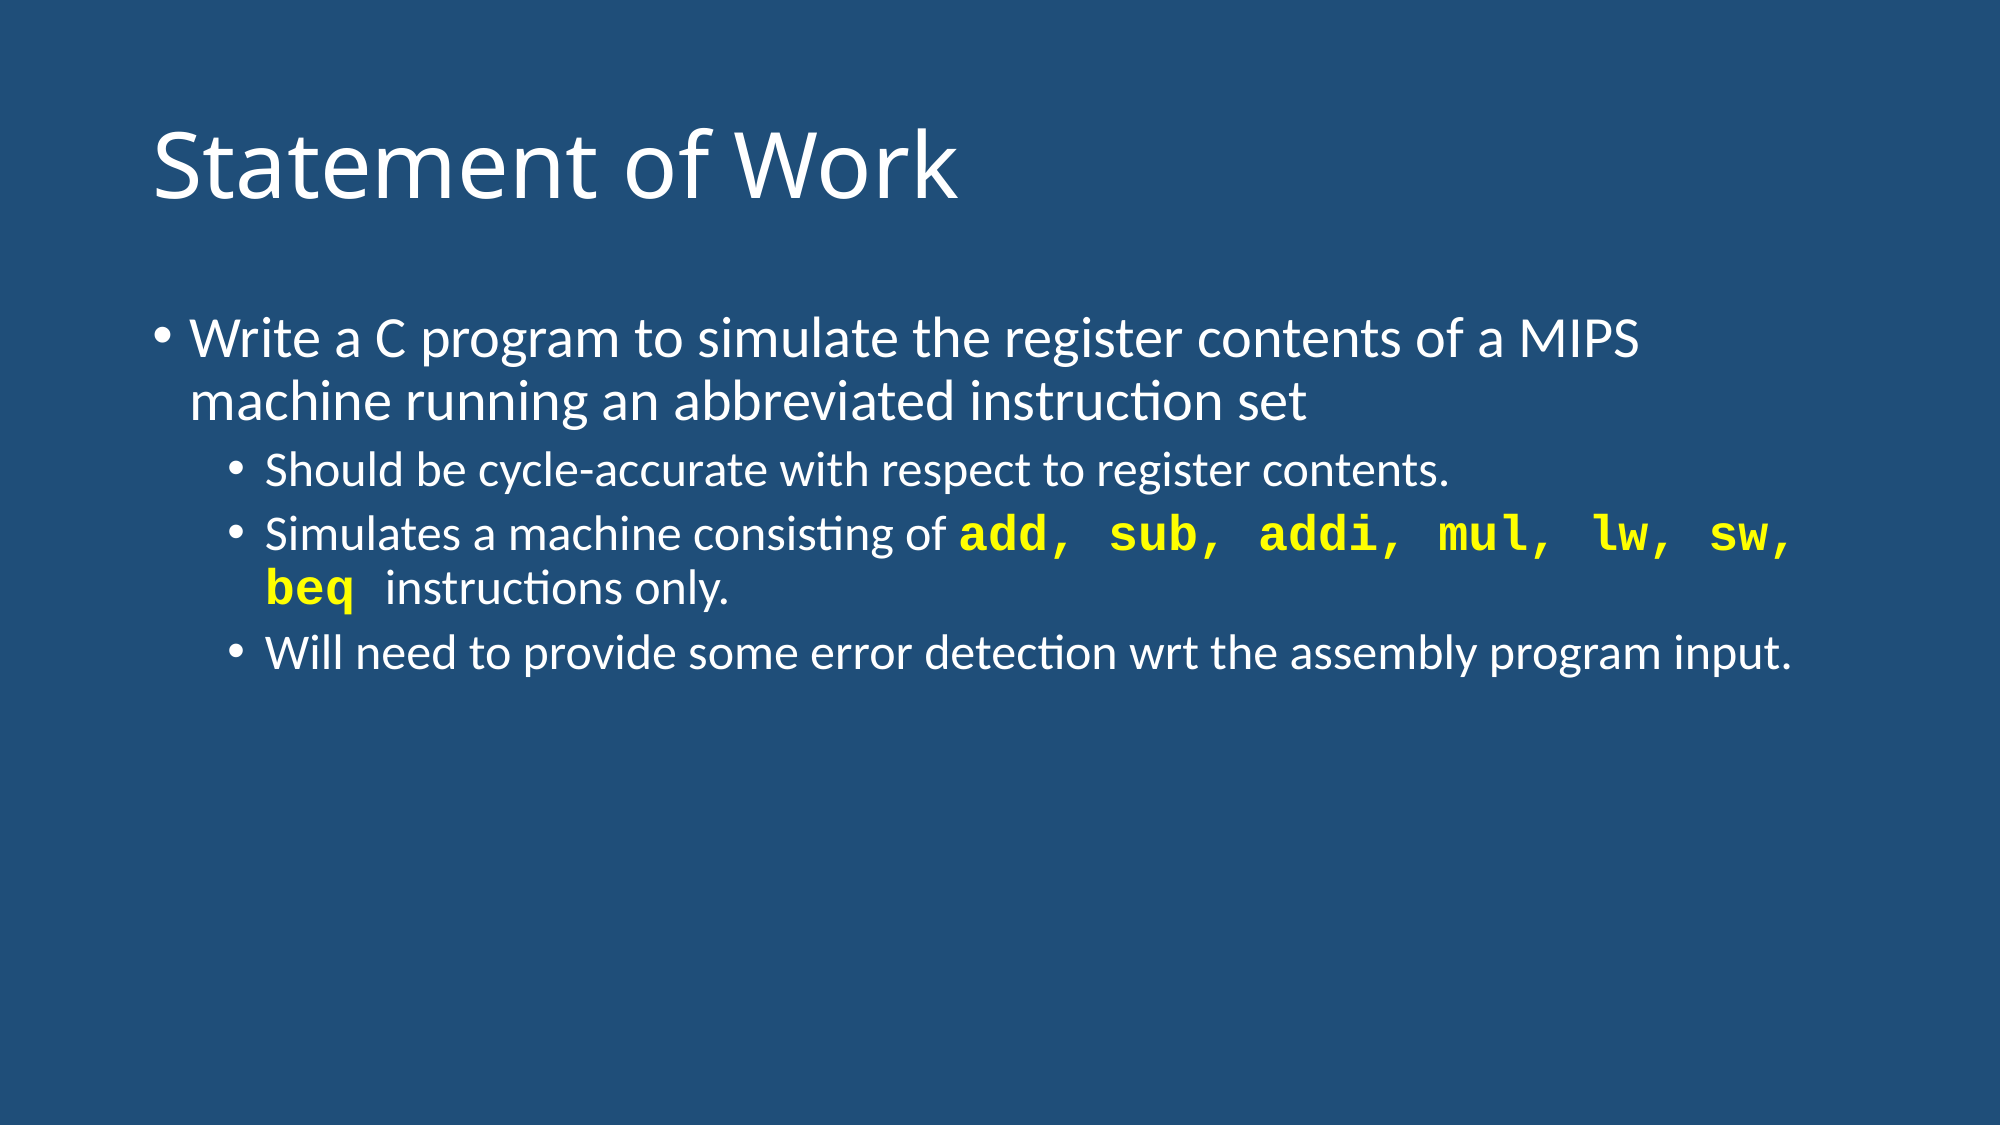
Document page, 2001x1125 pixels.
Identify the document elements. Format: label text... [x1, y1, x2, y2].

list Write a C program to simulate the register contents of a MIPS machine running an abbreviated instruction set Should be cycle-accurate with respect to register contents. Simulates a machine consisting of add, sub, addi, mul, lw, sw, beq instructions only. Will need to provide some error detection wrt the assembly program input. [137, 299, 1863, 1014]
title Statement of Work [137, 59, 1863, 278]
